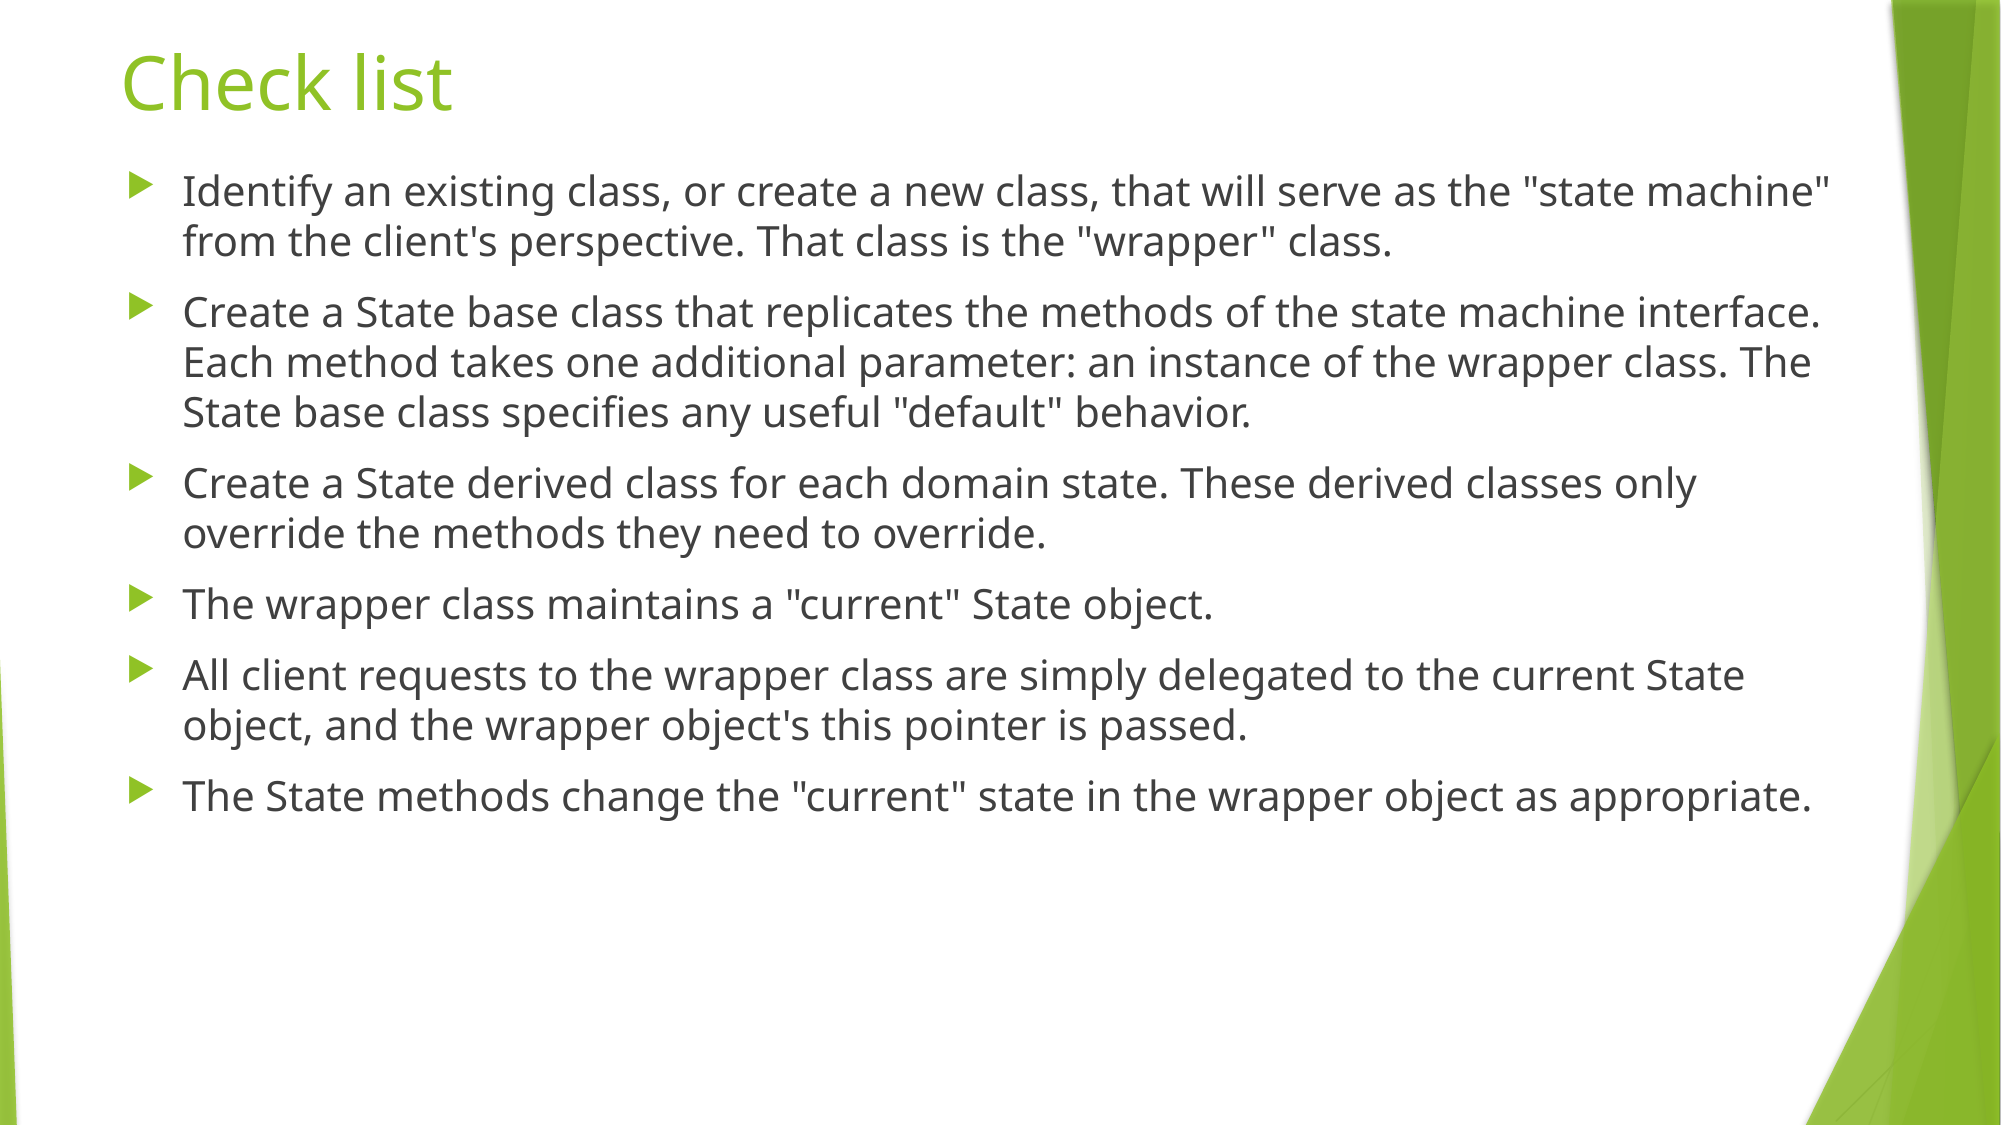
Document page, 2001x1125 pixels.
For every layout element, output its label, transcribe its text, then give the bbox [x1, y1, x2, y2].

list Identify an existing class, or create a new class, that will serve as the "state machine" from the client's perspective. That class is the "wrapper" class. Create a State base class that replicates the methods of the state machine interface. Each method takes one additional parameter: an instance of the wrapper class. The State base class specifies any useful "default" behavior. Create a State derived class for each domain state. These derived classes only override the methods they need to override. The wrapper class maintains a "current" State object. All client requests to the wrapper class are simply delegated to the current State object, and the wrapper object's this pointer is passed. The State methods change the "current" state in the wrapper object as appropriate. [111, 156, 1869, 991]
title Check list [105, 27, 1871, 137]
